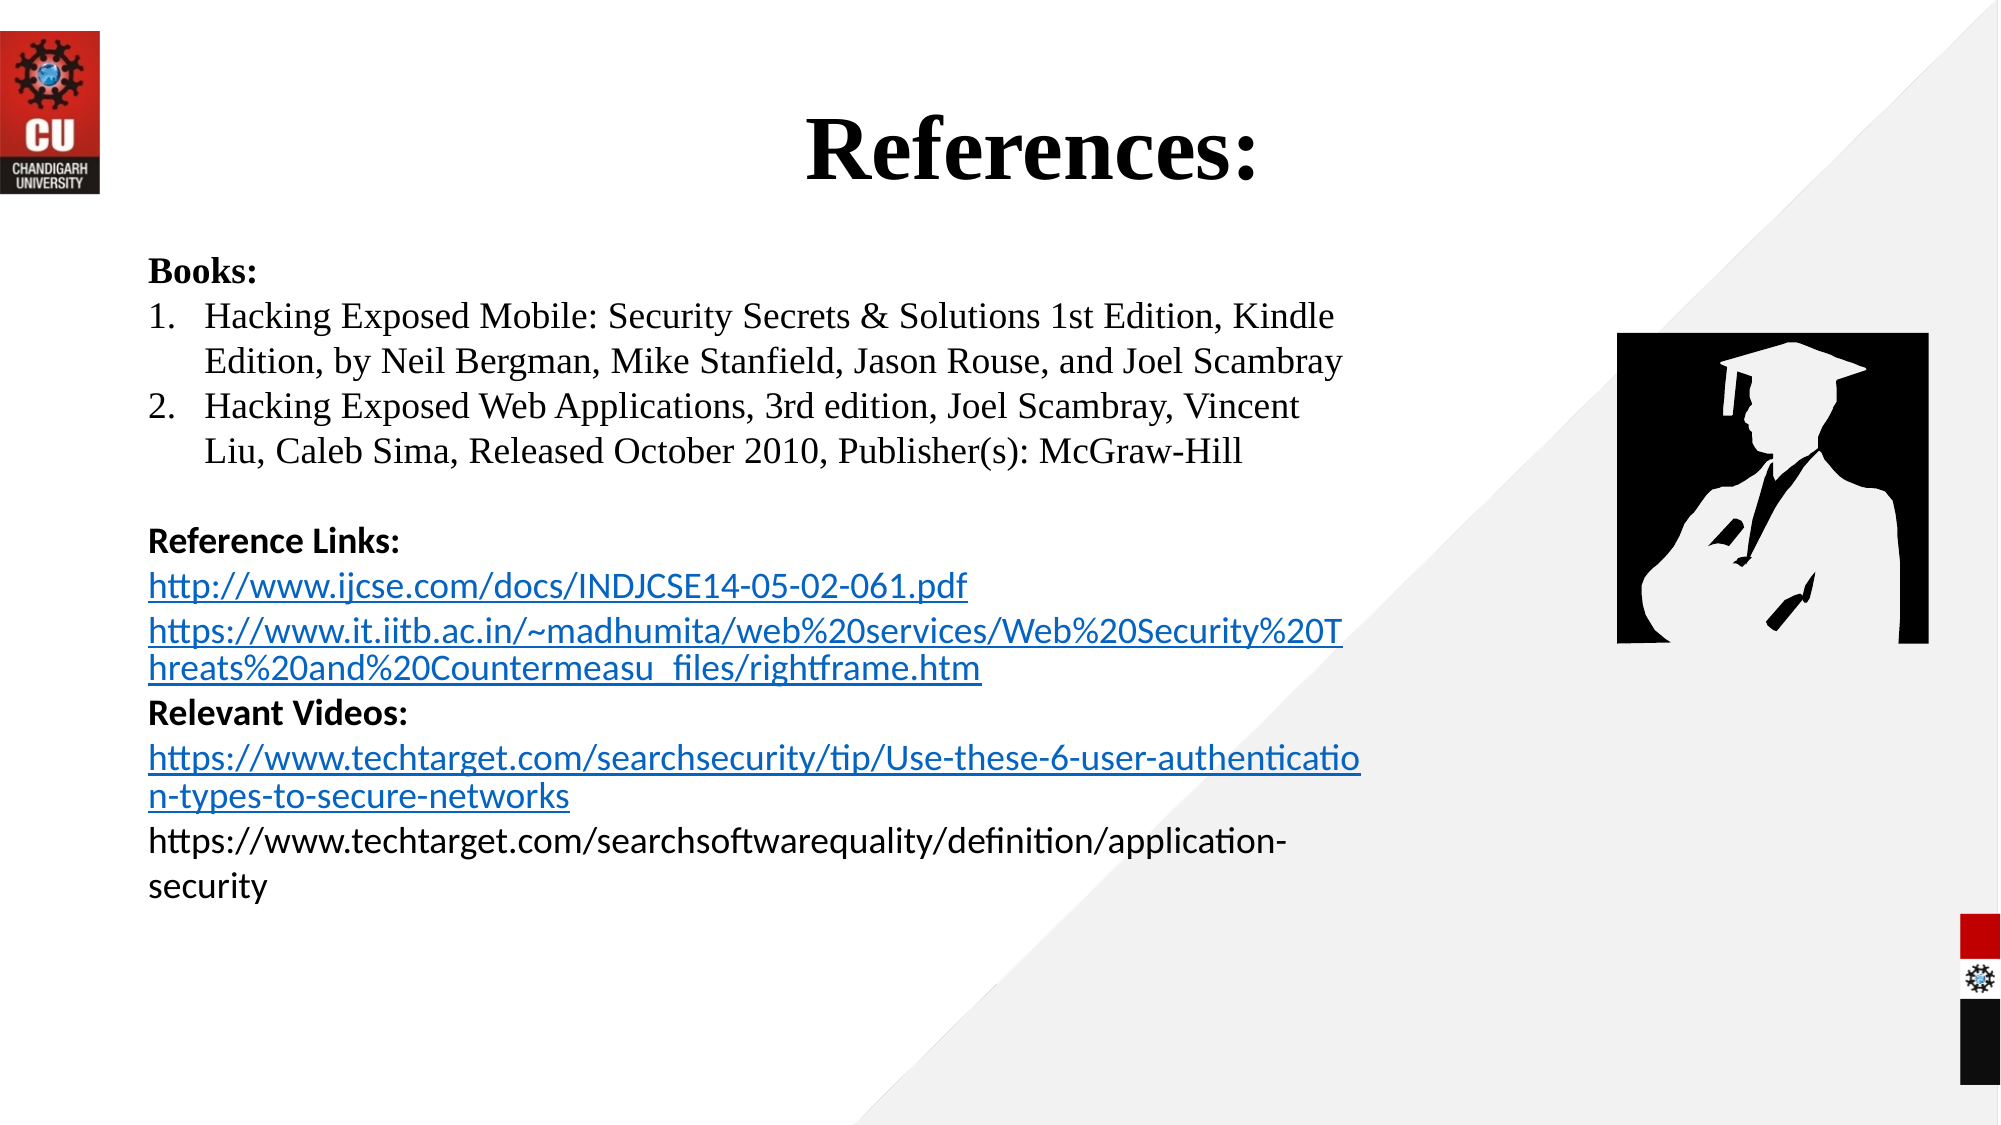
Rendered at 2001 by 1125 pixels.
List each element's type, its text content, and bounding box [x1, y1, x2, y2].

picture [0, 0, 2001, 1125]
title References: [183, 86, 1909, 214]
text_box Books: Hacking Exposed Mobile: Security Secrets & Solutions 1st Edition, Kindle Edition, by Neil Bergman, Mike Stanfield, Jason Rouse, and Joel Scambray Hacking Exposed Web Applications, 3rd edition, Joel Scambray, Vincent Liu, Caleb Sima, Released October 2010, Publisher(s): McGraw-Hill Reference Links: http://www.ijcse.com/docs/INDJCSE14-05-02-061.pdf https://www.it.iitb.ac.in/~madhumita/web%20services/Web%20Security%20Threats%20and%20Countermeasu_files/rightframe.htm Relevant Videos: https://www.techtarget.com/searchsecurity/tip/Use-these-6-user-authentication-types-to-secure-networks https://www.techtarget.com/searchsoftwarequality/definition/application-security [133, 238, 1377, 884]
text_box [1617, 332, 1929, 644]
